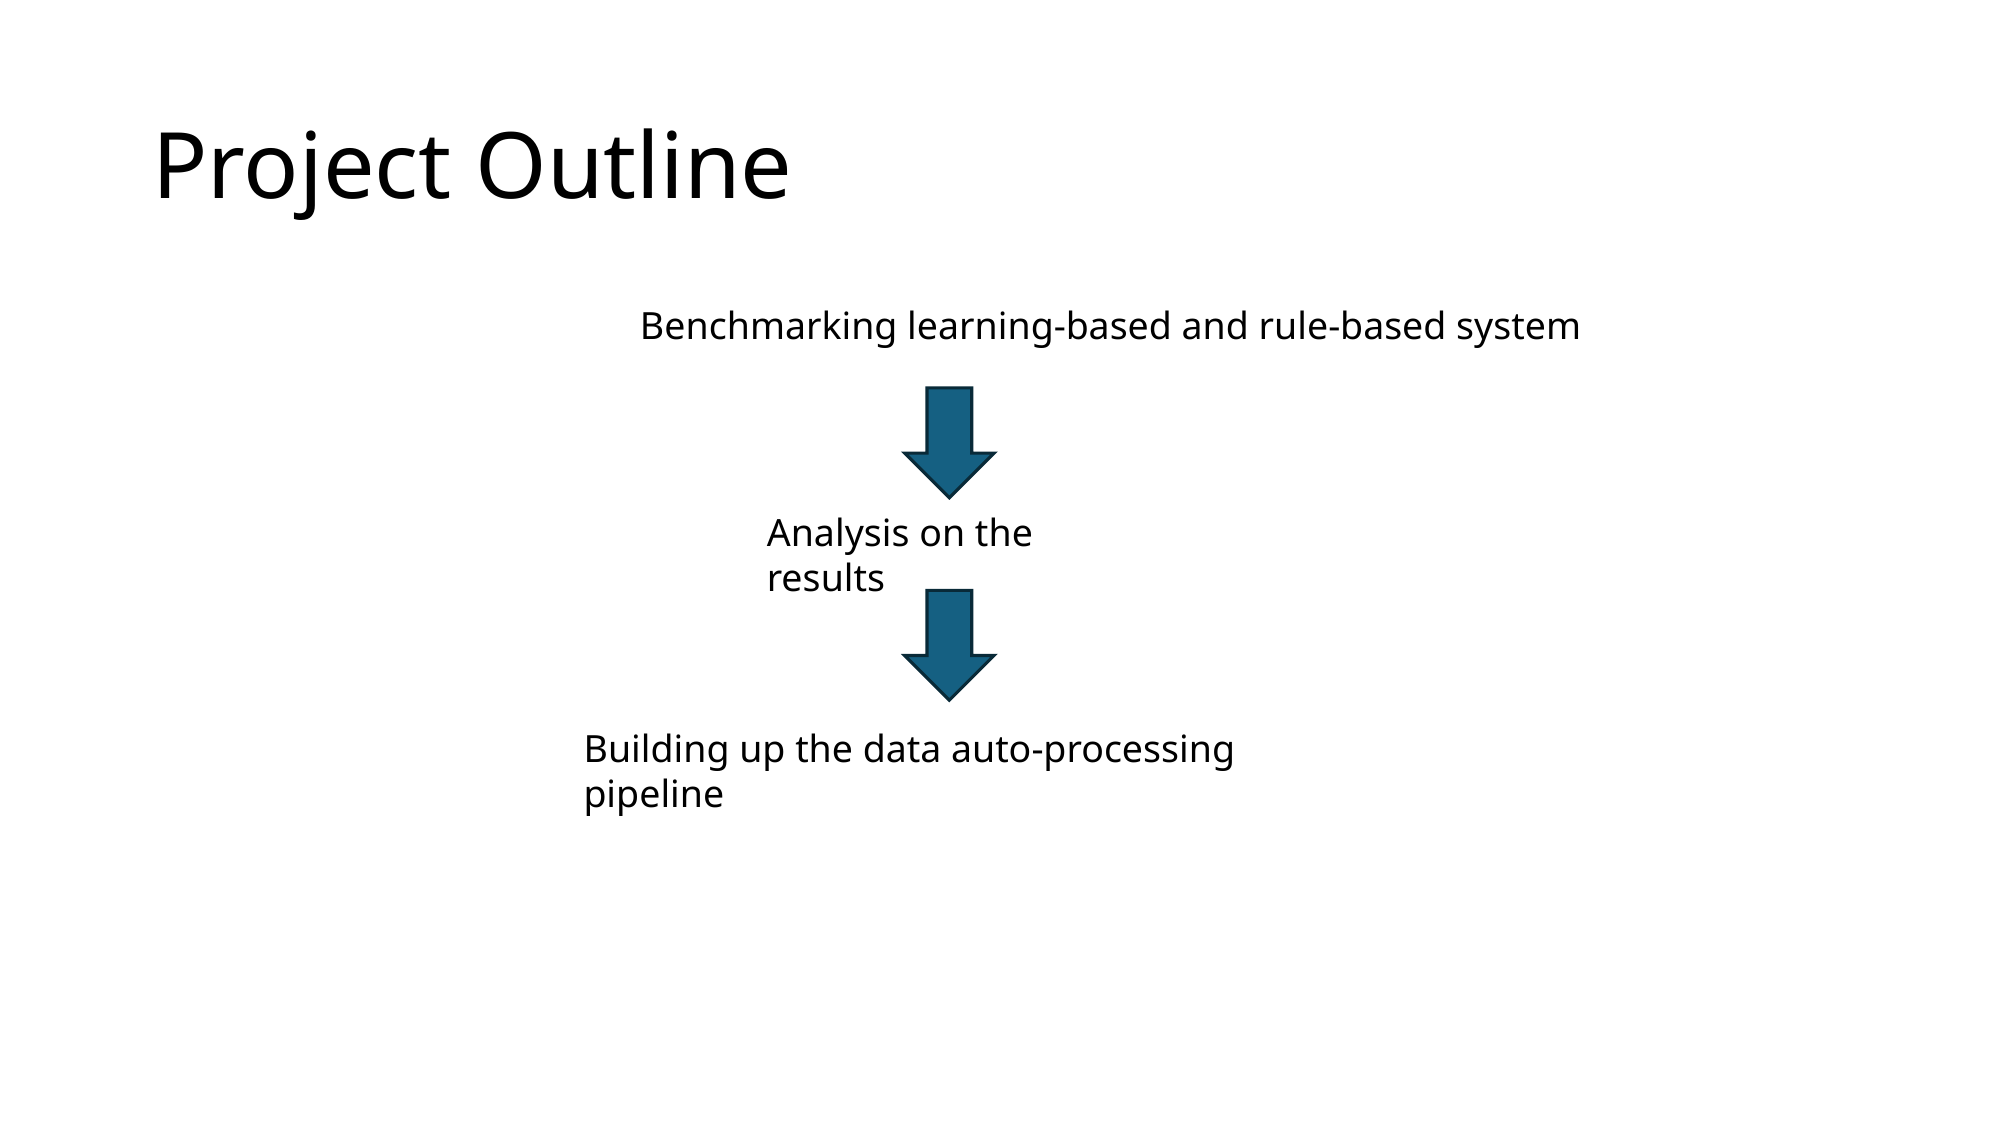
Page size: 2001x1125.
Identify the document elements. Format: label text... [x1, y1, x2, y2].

text_box Building up the data auto-processing pipeline [568, 717, 1331, 823]
text_box [900, 588, 998, 703]
title Project Outline [137, 59, 1863, 278]
list Benchmarking learning-based and rule-based system [137, 299, 1863, 1014]
text_box Analysis on the results [752, 501, 1147, 607]
text_box [900, 386, 998, 500]
